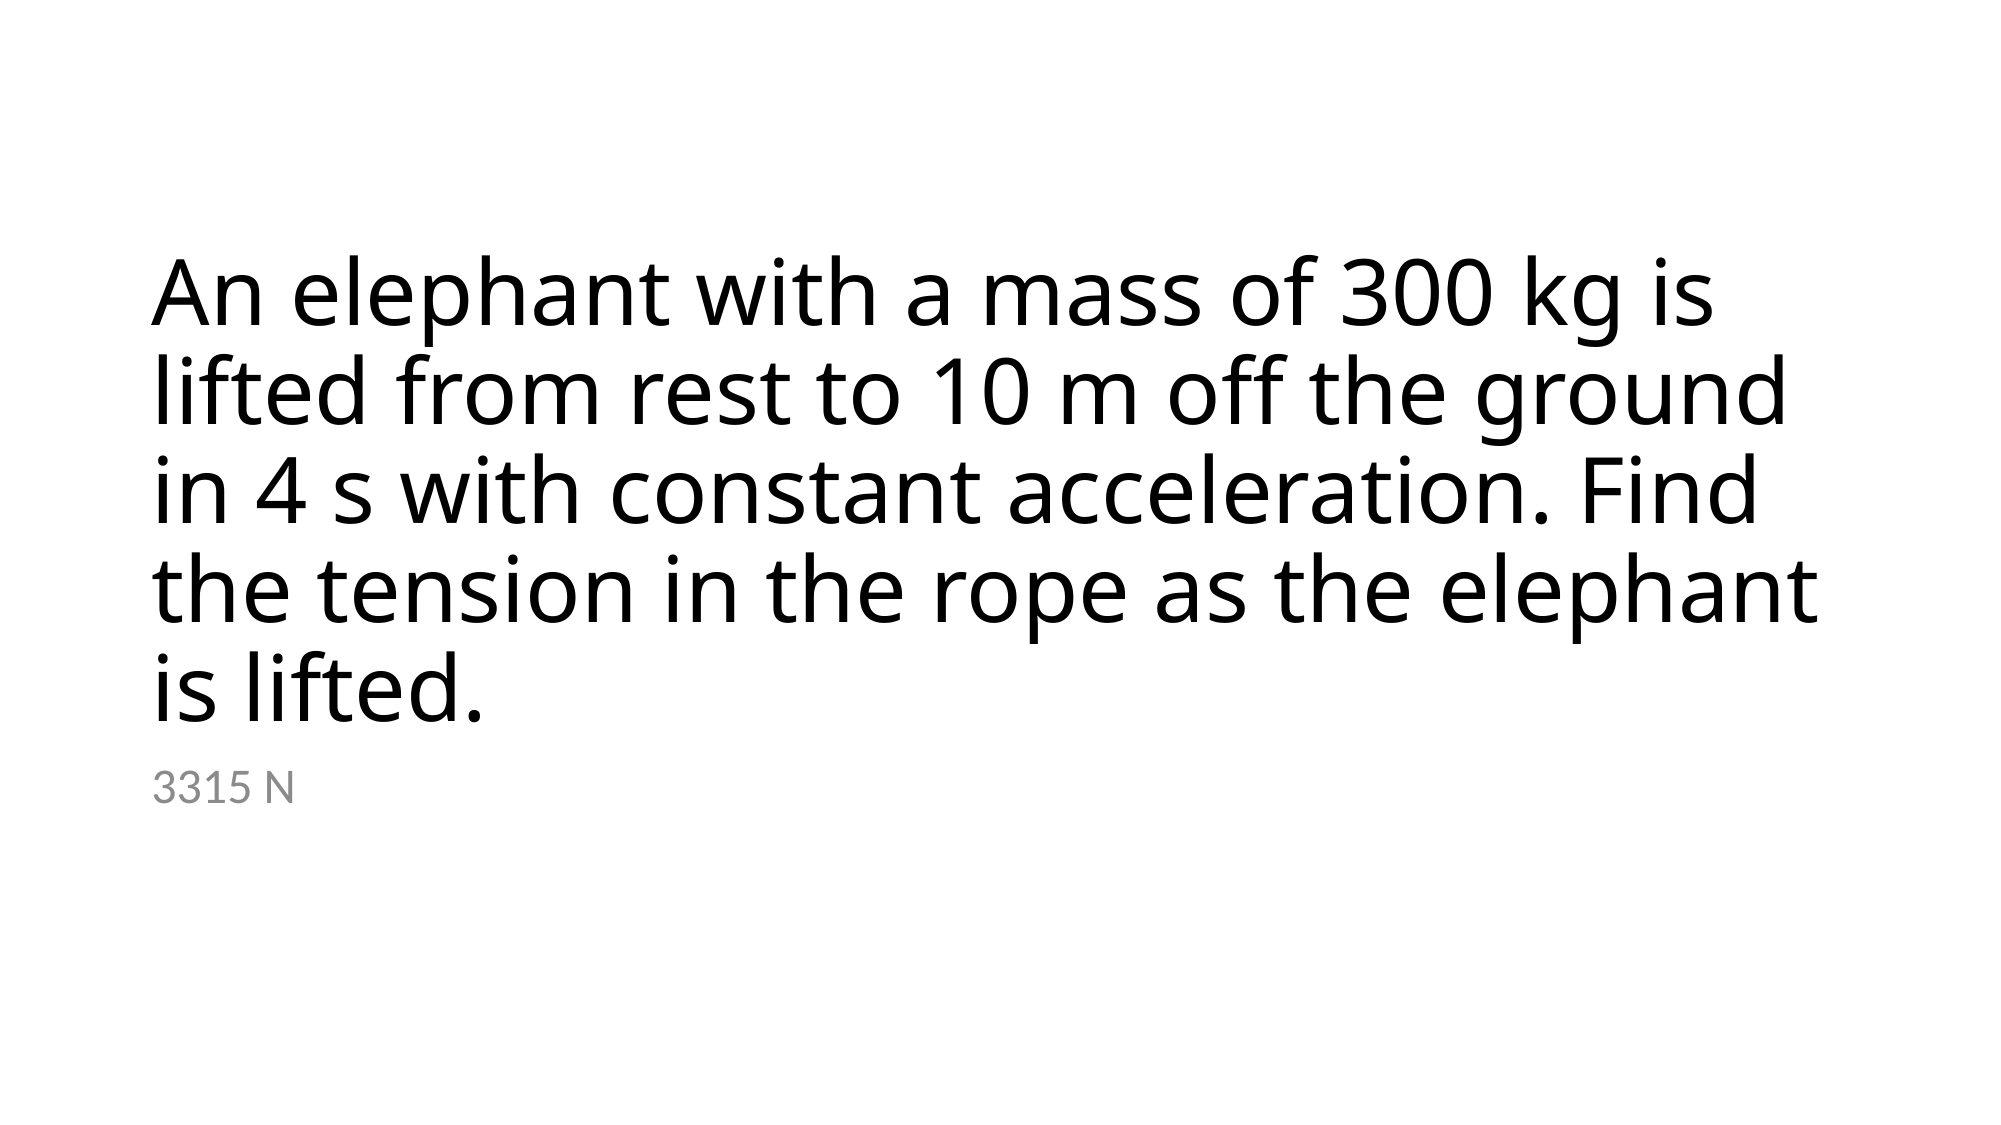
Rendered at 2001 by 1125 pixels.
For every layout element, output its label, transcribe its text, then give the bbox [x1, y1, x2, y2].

title An elephant with a mass of 300 kg is lifted from rest to 10 m off the ground in 4 s with constant acceleration. Find the tension in the rope as the elephant is lifted. [136, 280, 1862, 749]
list 3315 N [136, 752, 1862, 999]
